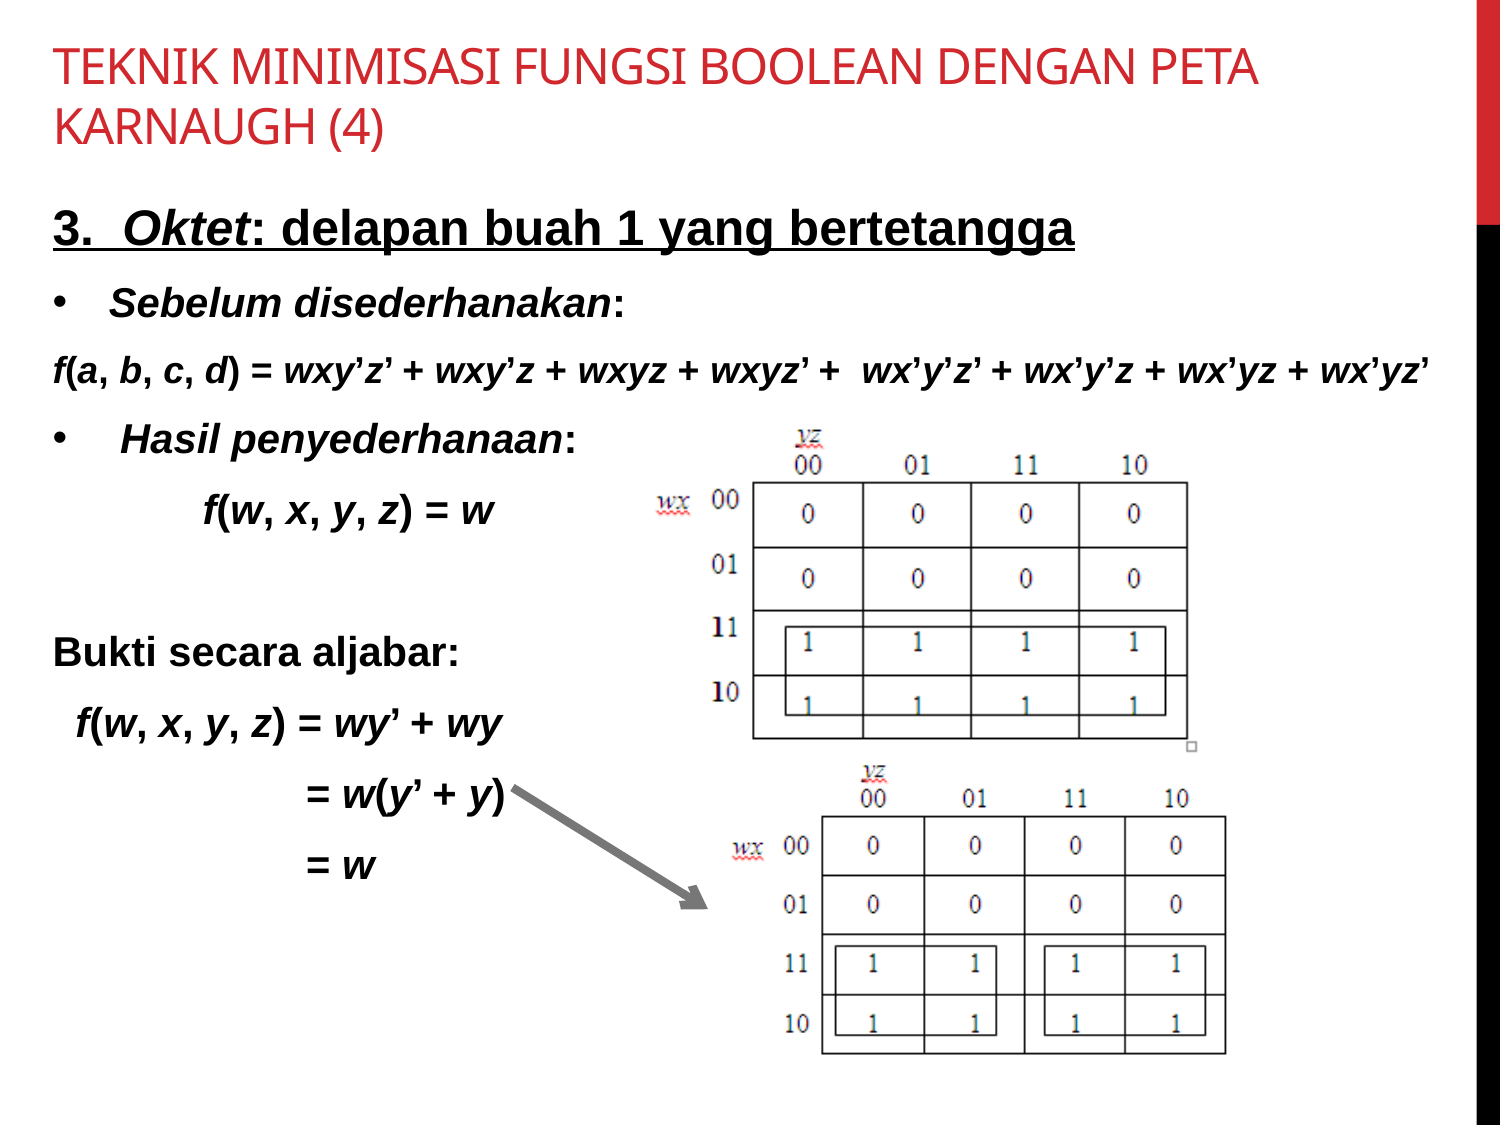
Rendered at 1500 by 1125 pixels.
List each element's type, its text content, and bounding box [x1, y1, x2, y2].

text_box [511, 786, 709, 910]
list 3. Oktet: delapan buah 1 yang bertetangga Sebelum disederhanakan: f(a, b, c, d) = wxy’z’ + wxy’z + wxyz + wxyz’ + wx’y’z’ + wx’y’z + wx’yz + wx’yz’ Hasil penyederhanaan: f(w, x, y, z) = w Bukti secara aljabar: f(w, x, y, z) = wy’ + wy = w(y’ + y) = w [37, 187, 1463, 1005]
title Teknik Minimisasi Fungsi Boolean dengan Peta Karnaugh (4) [37, 25, 1438, 163]
picture [643, 411, 1251, 1075]
